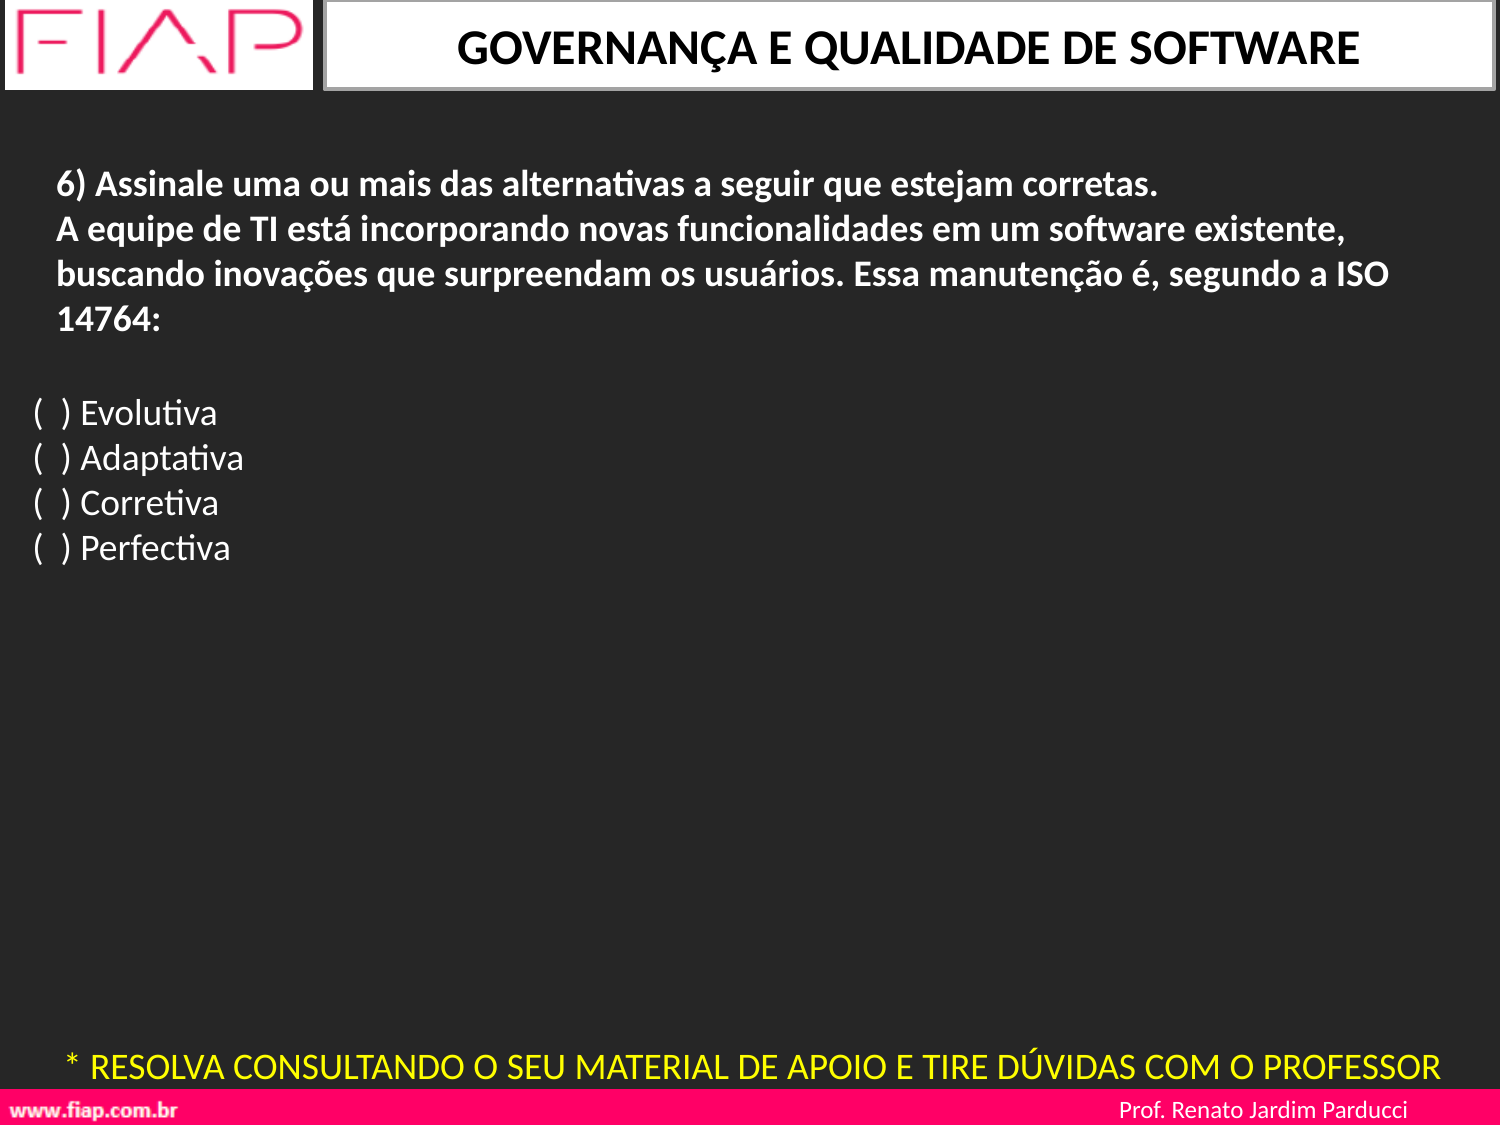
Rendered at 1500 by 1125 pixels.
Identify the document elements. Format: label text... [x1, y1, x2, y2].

text_box * RESOLVA CONSULTANDO O SEU MATERIAL DE APOIO E TIRE DÚVIDAS COM O PROFESSOR [48, 1034, 1458, 1095]
text_box ( ) Evolutiva ( ) Adaptativa ( ) Corretiva ( ) Perfectiva [17, 380, 1490, 576]
text_box 6) Assinale uma ou mais das alternativas a seguir que estejam corretas. A equipe de TI está incorporando novas funcionalidades em um software existente, buscando inovações que surpreendam os usuários. Essa manutenção é, segundo a ISO 14764: [41, 151, 1490, 347]
